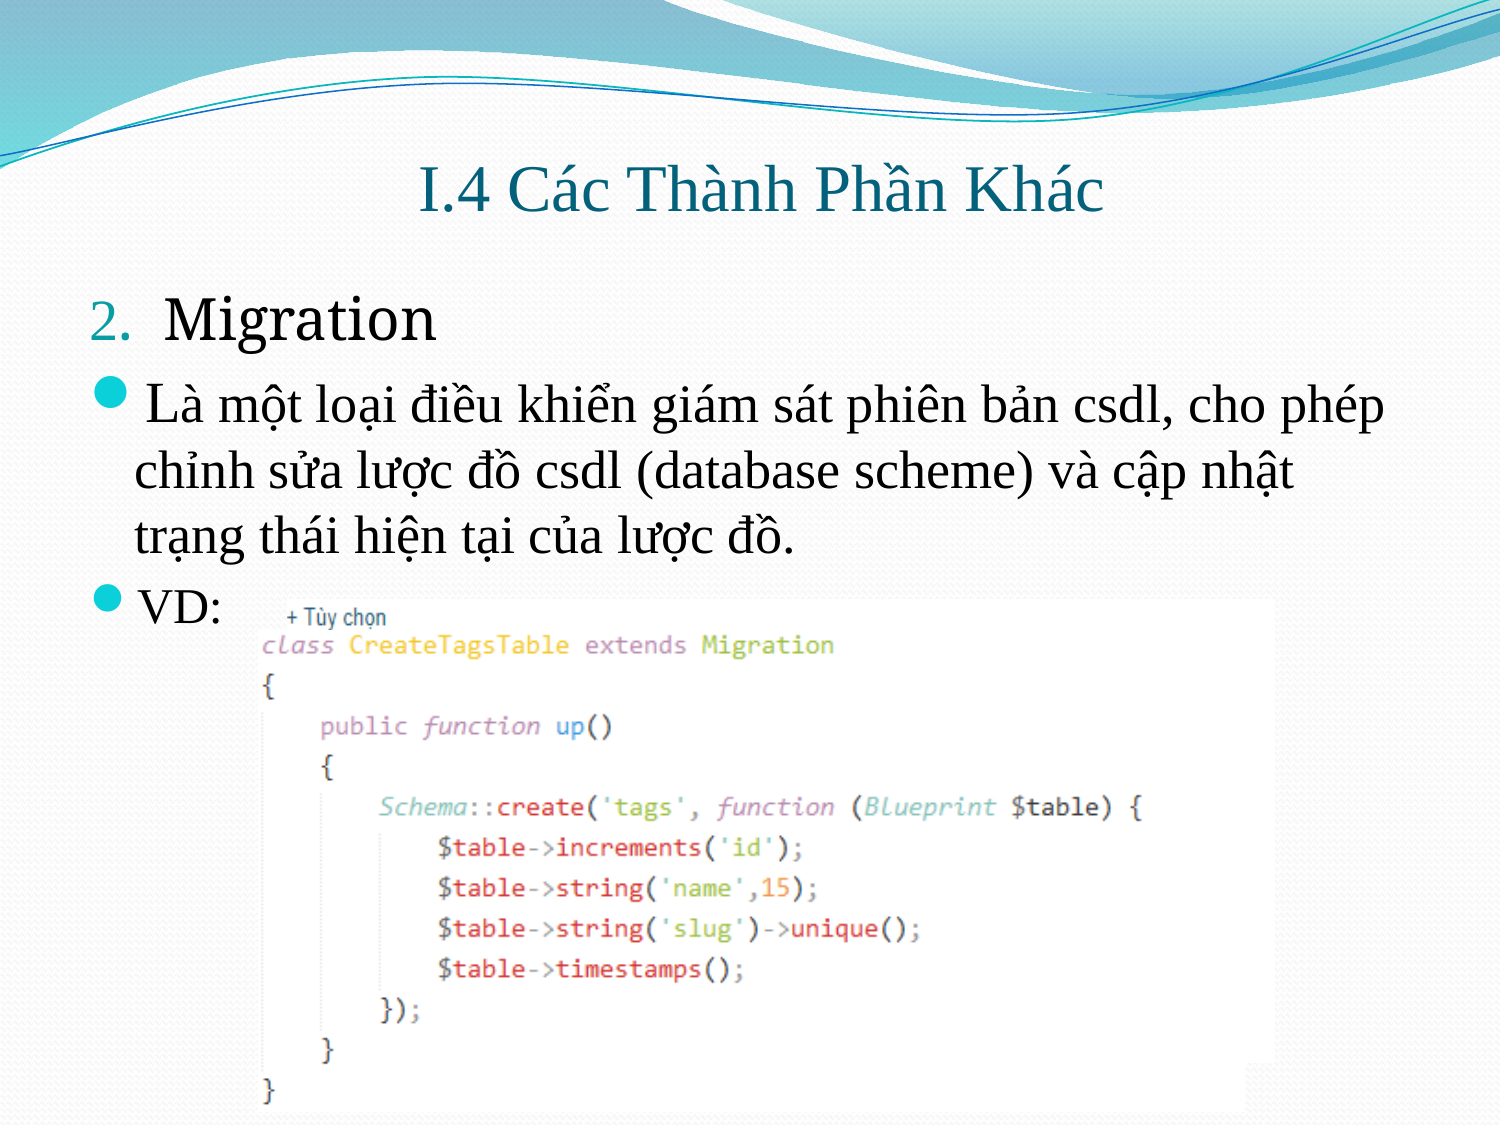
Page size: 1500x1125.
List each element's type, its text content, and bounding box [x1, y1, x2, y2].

picture [258, 599, 1276, 1113]
list 2. Migration Là một loại điều khiển giám sát phiên bản csdl, cho phép chỉnh sửa lược đồ csdl (database scheme) và cập nhật trạng thái hiện tại của lược đồ. VD: [75, 275, 1425, 1038]
title I.4 Các Thành Phần Khác [87, 112, 1438, 225]
